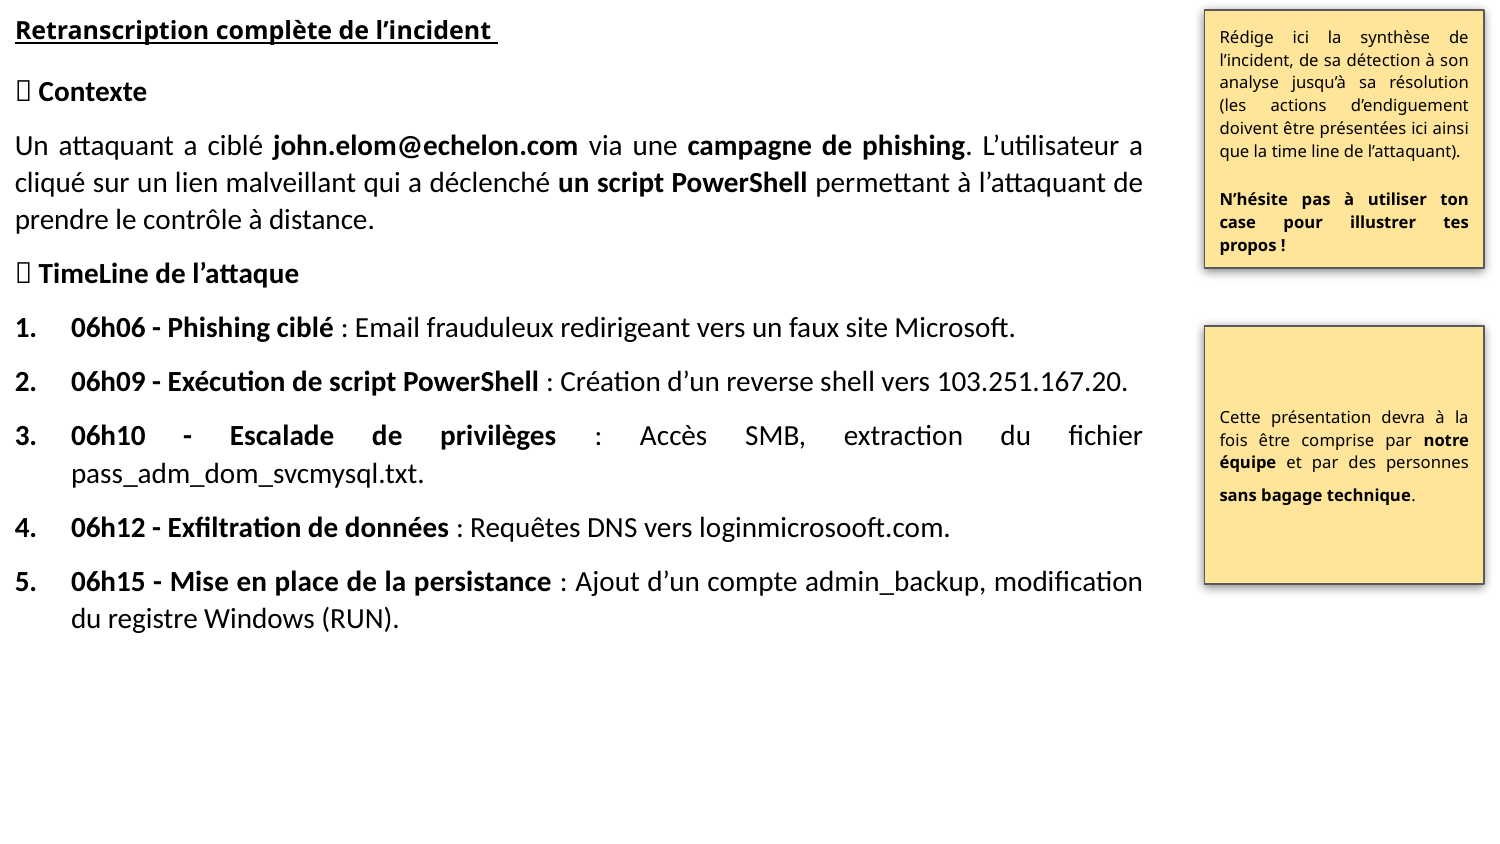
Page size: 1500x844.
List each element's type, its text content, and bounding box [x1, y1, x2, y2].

text_box 📌 Contexte Un attaquant a ciblé john.elom@echelon.com via une campagne de phishing. L’utilisateur a cliqué sur un lien malveillant qui a déclenché un script PowerShell permettant à l’attaquant de prendre le contrôle à distance. 📌 TimeLine de l’attaque 06h06 - Phishing ciblé : Email frauduleux redirigeant vers un faux site Microsoft. 06h09 - Exécution de script PowerShell : Création d’un reverse shell vers 103.251.167.20. 06h10 - Escalade de privilèges : Accès SMB, extraction du fichier pass_adm_dom_svcmysql.txt. 06h12 - Exfiltration de données : Requêtes DNS vers loginmicrosooft.com. 06h15 - Mise en place de la persistance : Ajout d’un compte admin_backup, modification du registre Windows (RUN). [0, 62, 1159, 642]
text_box Cette présentation devra à la fois être comprise par notre équipe et par des personnes sans bagage technique. [1204, 325, 1485, 585]
text_box Rédige ici la synthèse de l’incident, de sa détection à son analyse jusqu’à sa résolution (les actions d’endiguement doivent être présentées ici ainsi que la time line de l’attaquant). N’hésite pas à utiliser ton case pour illustrer tes propos ! [1204, 9, 1485, 269]
title Retranscription complète de l’incident [0, 0, 1002, 62]
